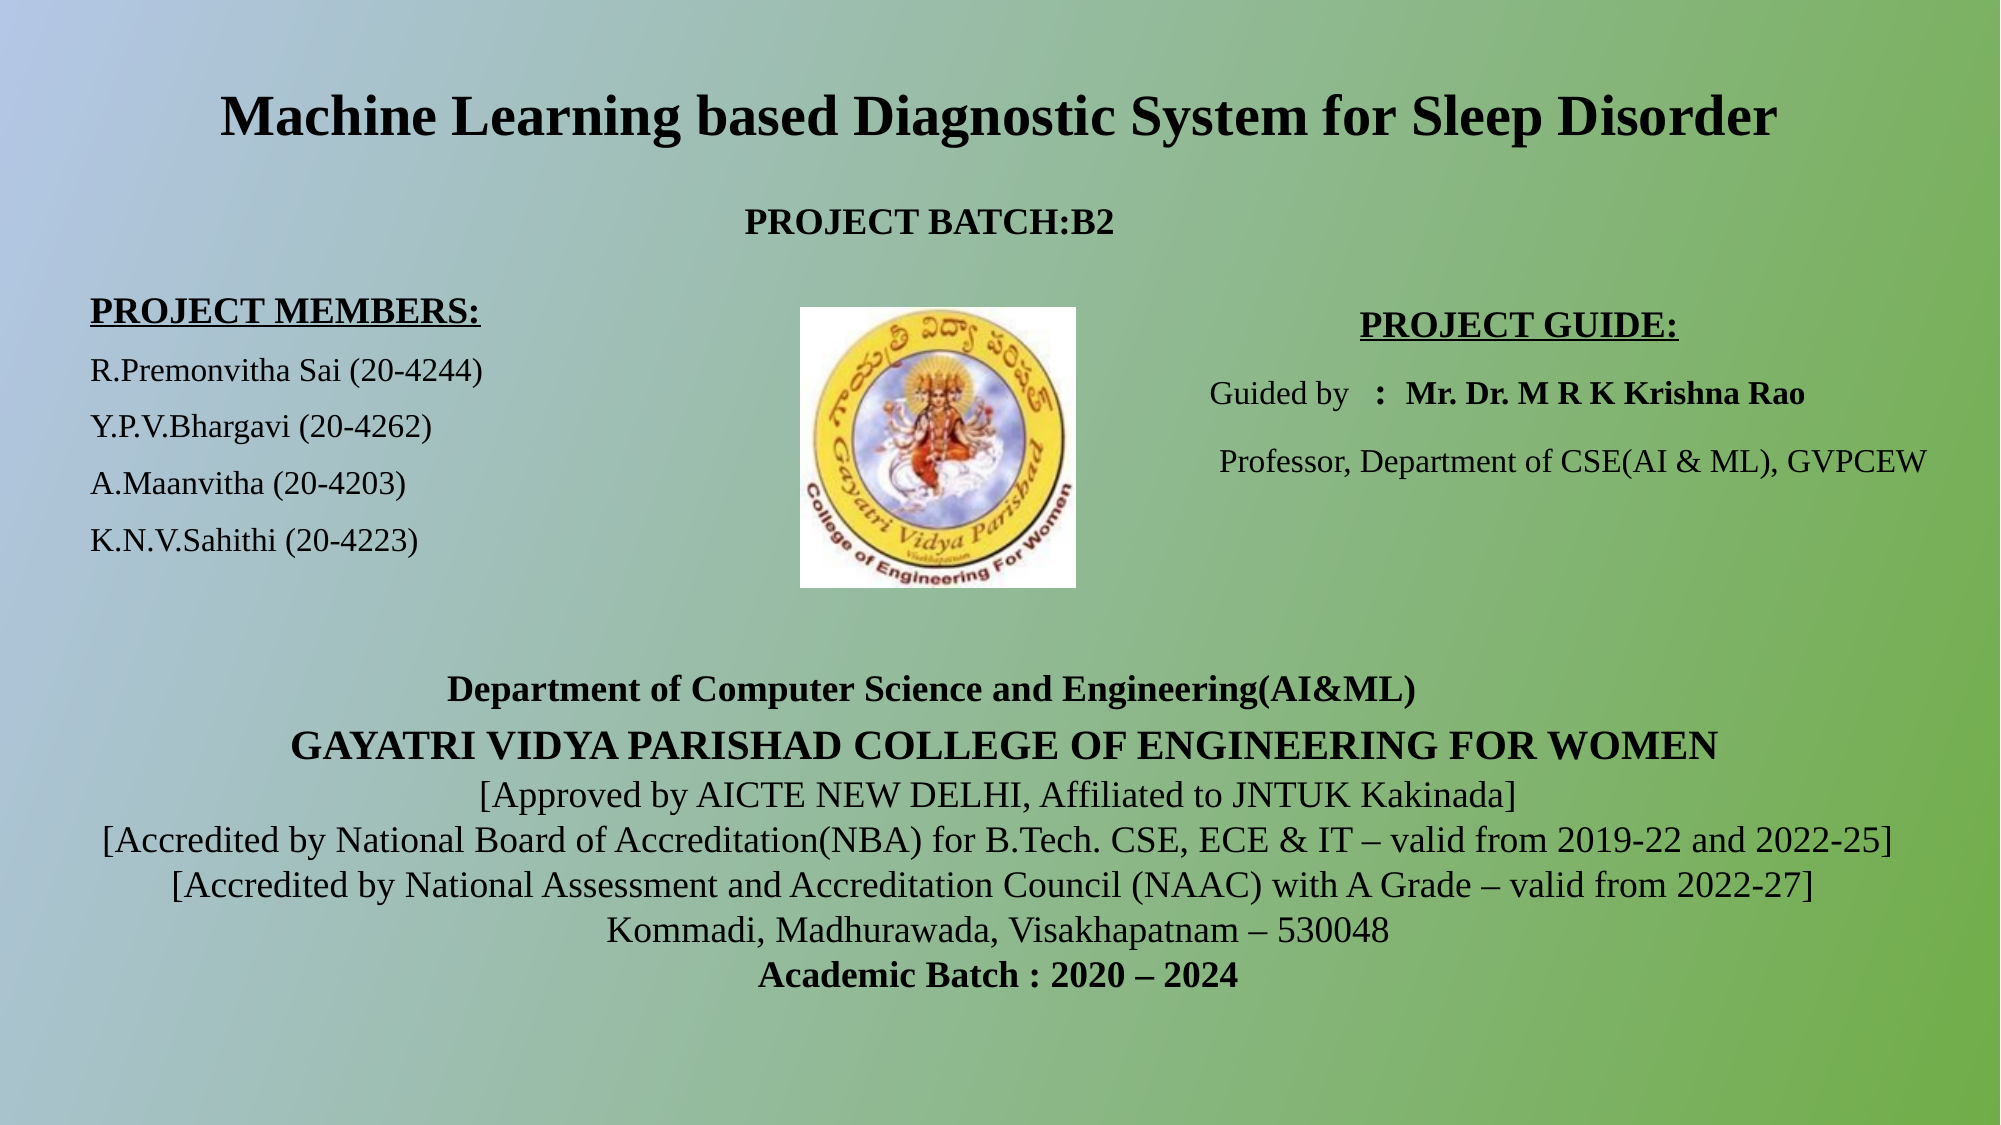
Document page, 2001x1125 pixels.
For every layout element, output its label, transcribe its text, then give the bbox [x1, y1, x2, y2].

picture [800, 307, 1076, 588]
text_box Department of Computer Science and Engineering(AI&ML) GAYATRI VIDYA PARISHAD COLLEGE OF ENGINEERING FOR WOMEN [Approved by AICTE NEW DELHI, Affiliated to JNTUK Kakinada] [Accredited by National Board of Accreditation(NBA) for B.Tech. CSE, ECE & IT – valid from 2019-22 and 2022-25] [Accredited by National Assessment and Accreditation Council (NAAC) with A Grade – valid from 2022-27] Kommadi, Madhurawada, Visakhapatnam – 530048 Academic Batch : 2020 – 2024 [75, 652, 1922, 1113]
text_box PROJECT BATCH:B2 [422, 189, 1423, 249]
text_box PROJECT MEMBERS: R.Premonvitha Sai (20-4244) Y.P.V.Bhargavi (20-4262) A.Maanvitha (20-4203) K.N.V.Sahithi (20-4223) [75, 283, 1076, 566]
text_box Machine Learning based Diagnostic System for Sleep Disorder [99, 69, 1900, 155]
text_box PROJECT GUIDE: Guided by : Mr. Dr. M R K Krishna Rao Professor, Department of CSE(AI & ML), GVPCEW [1194, 269, 2000, 638]
